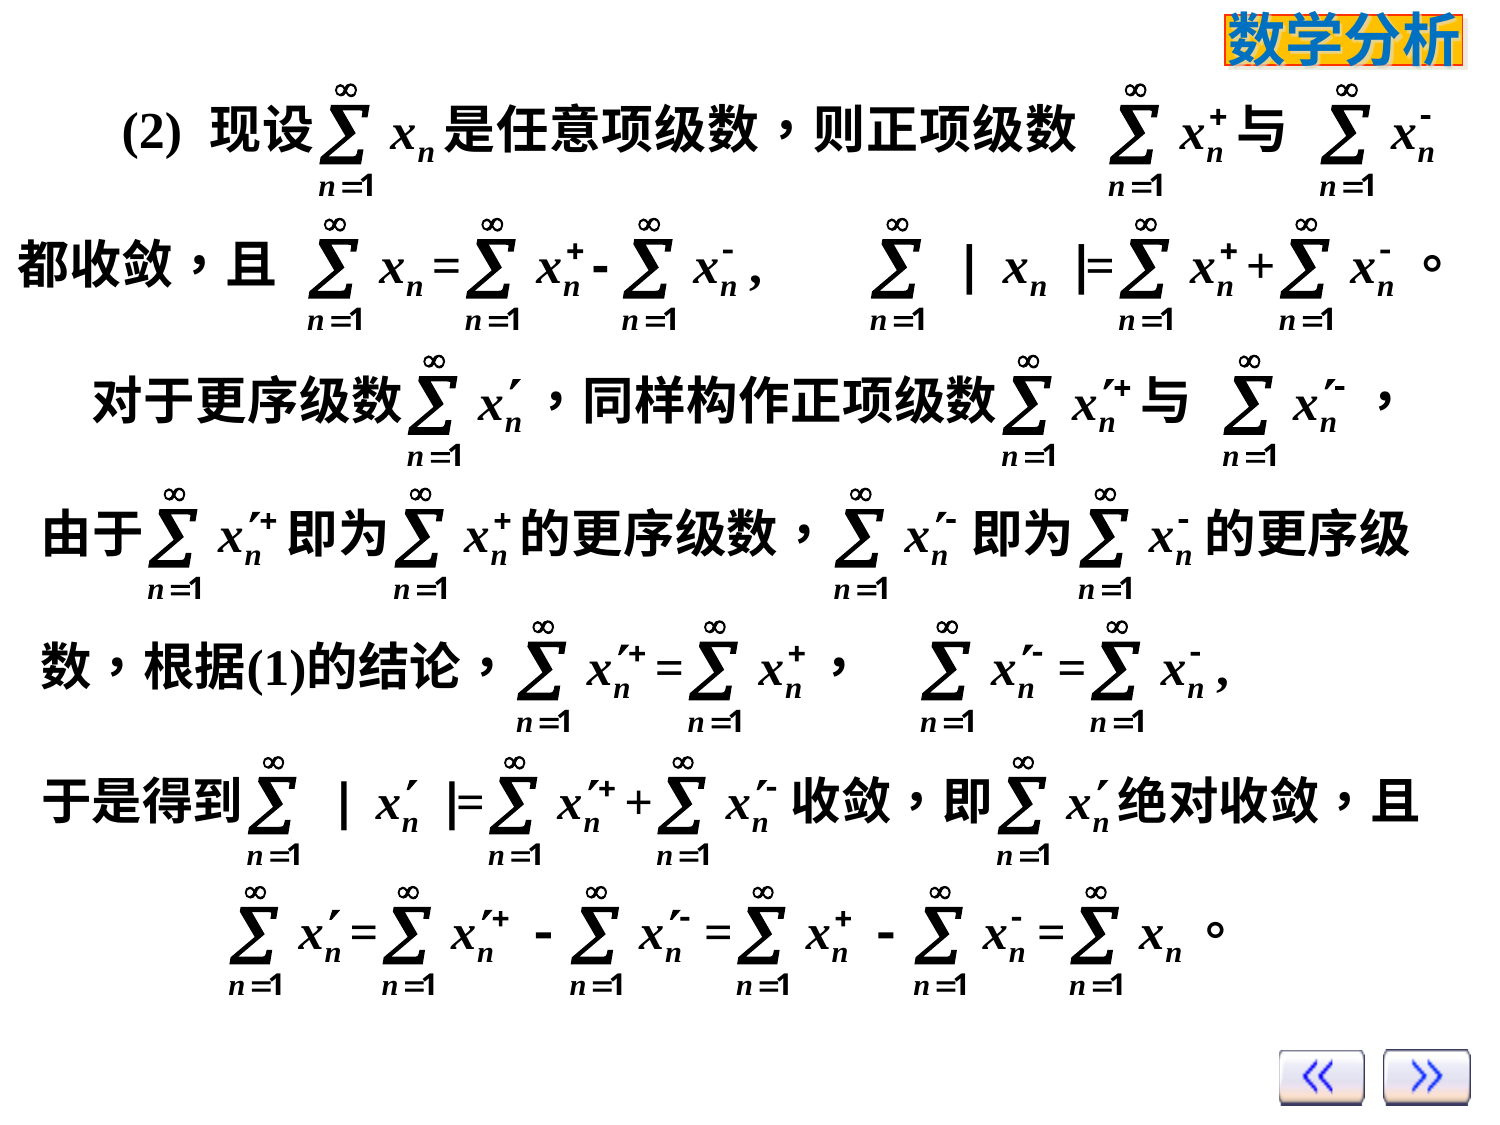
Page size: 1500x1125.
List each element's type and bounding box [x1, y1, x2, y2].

picture [1383, 1049, 1471, 1106]
text_box [17, 66, 1448, 380]
text_box [41, 739, 1426, 1009]
picture [1279, 1050, 1365, 1106]
text_box [40, 337, 1412, 739]
